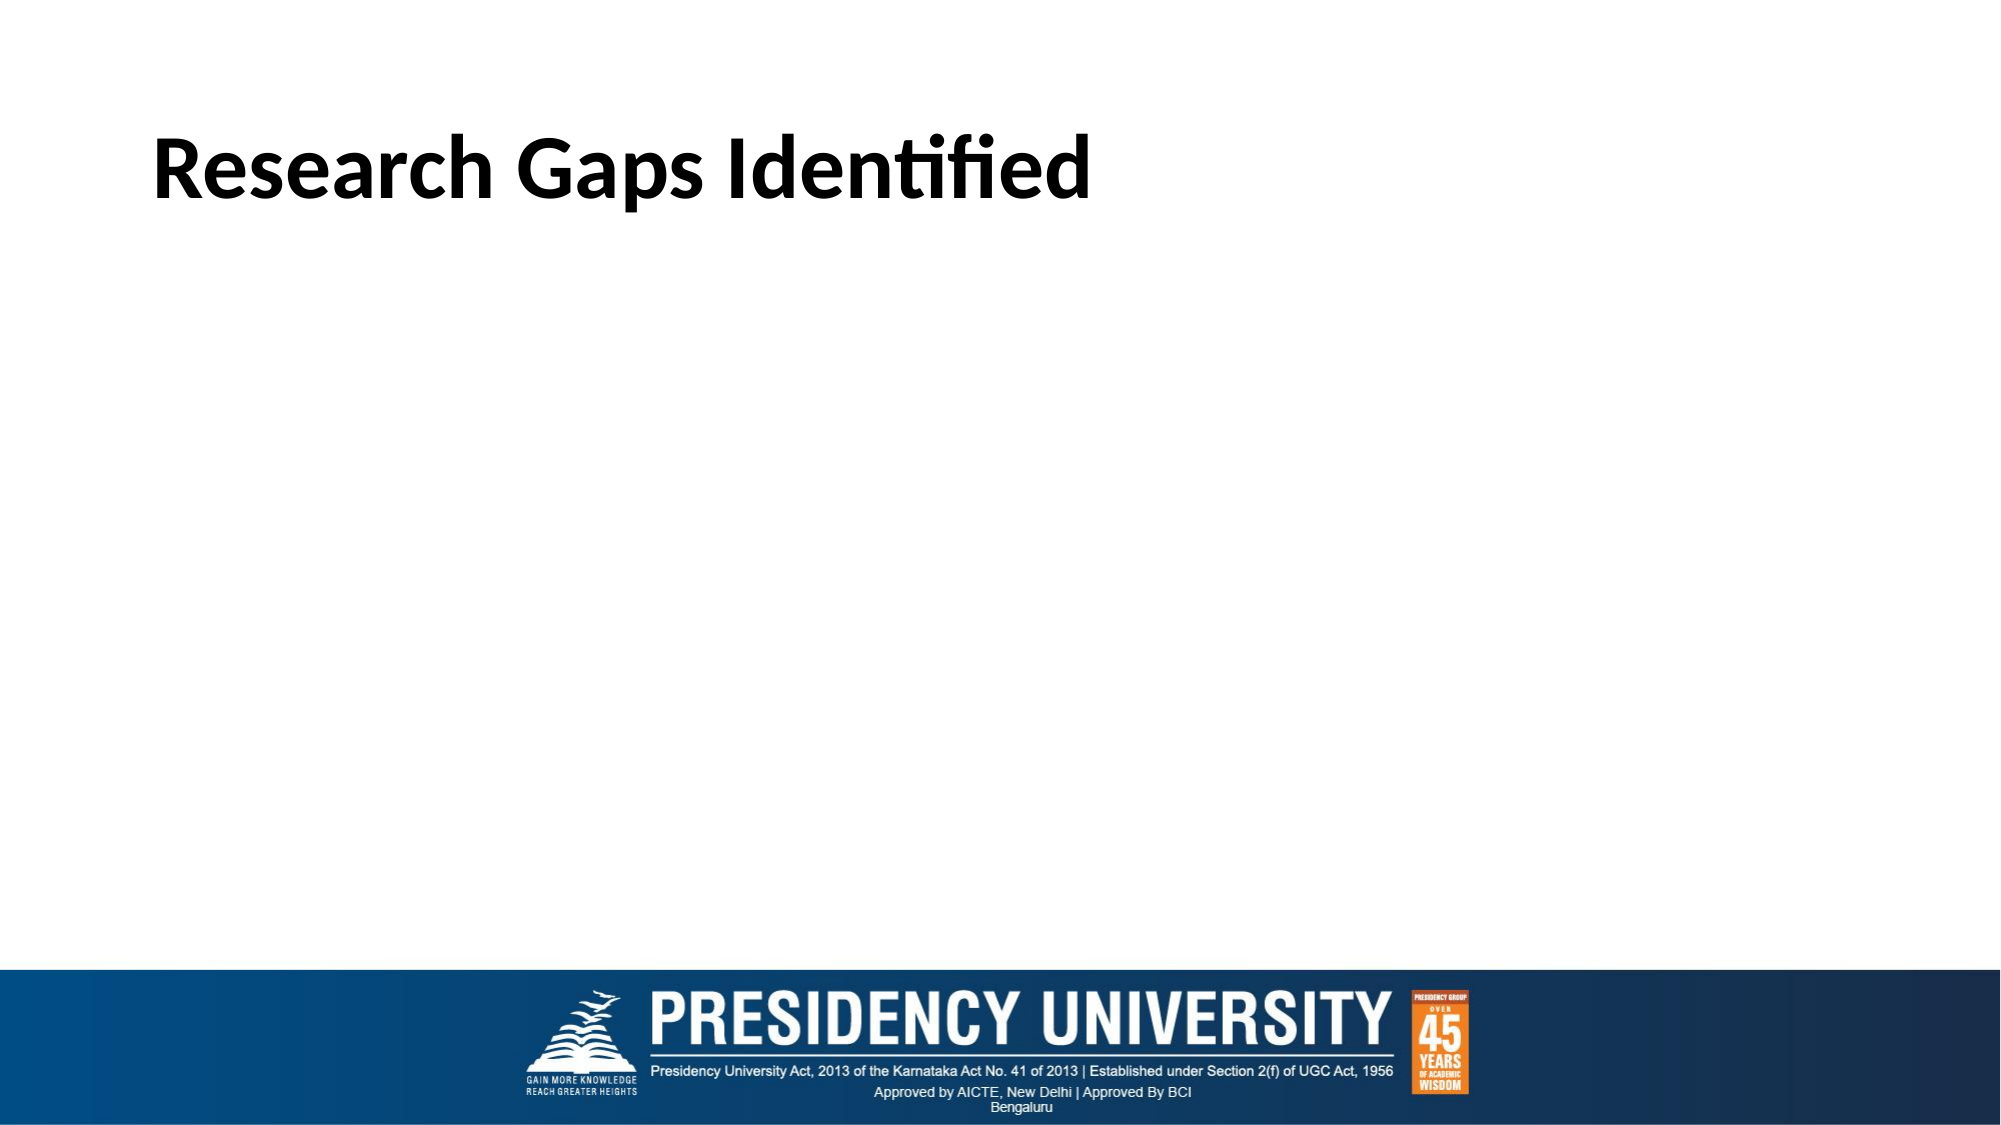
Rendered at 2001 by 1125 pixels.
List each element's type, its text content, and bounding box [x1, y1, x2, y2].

picture [0, 0, 2001, 1125]
title Research Gaps Identified [137, 59, 1863, 278]
